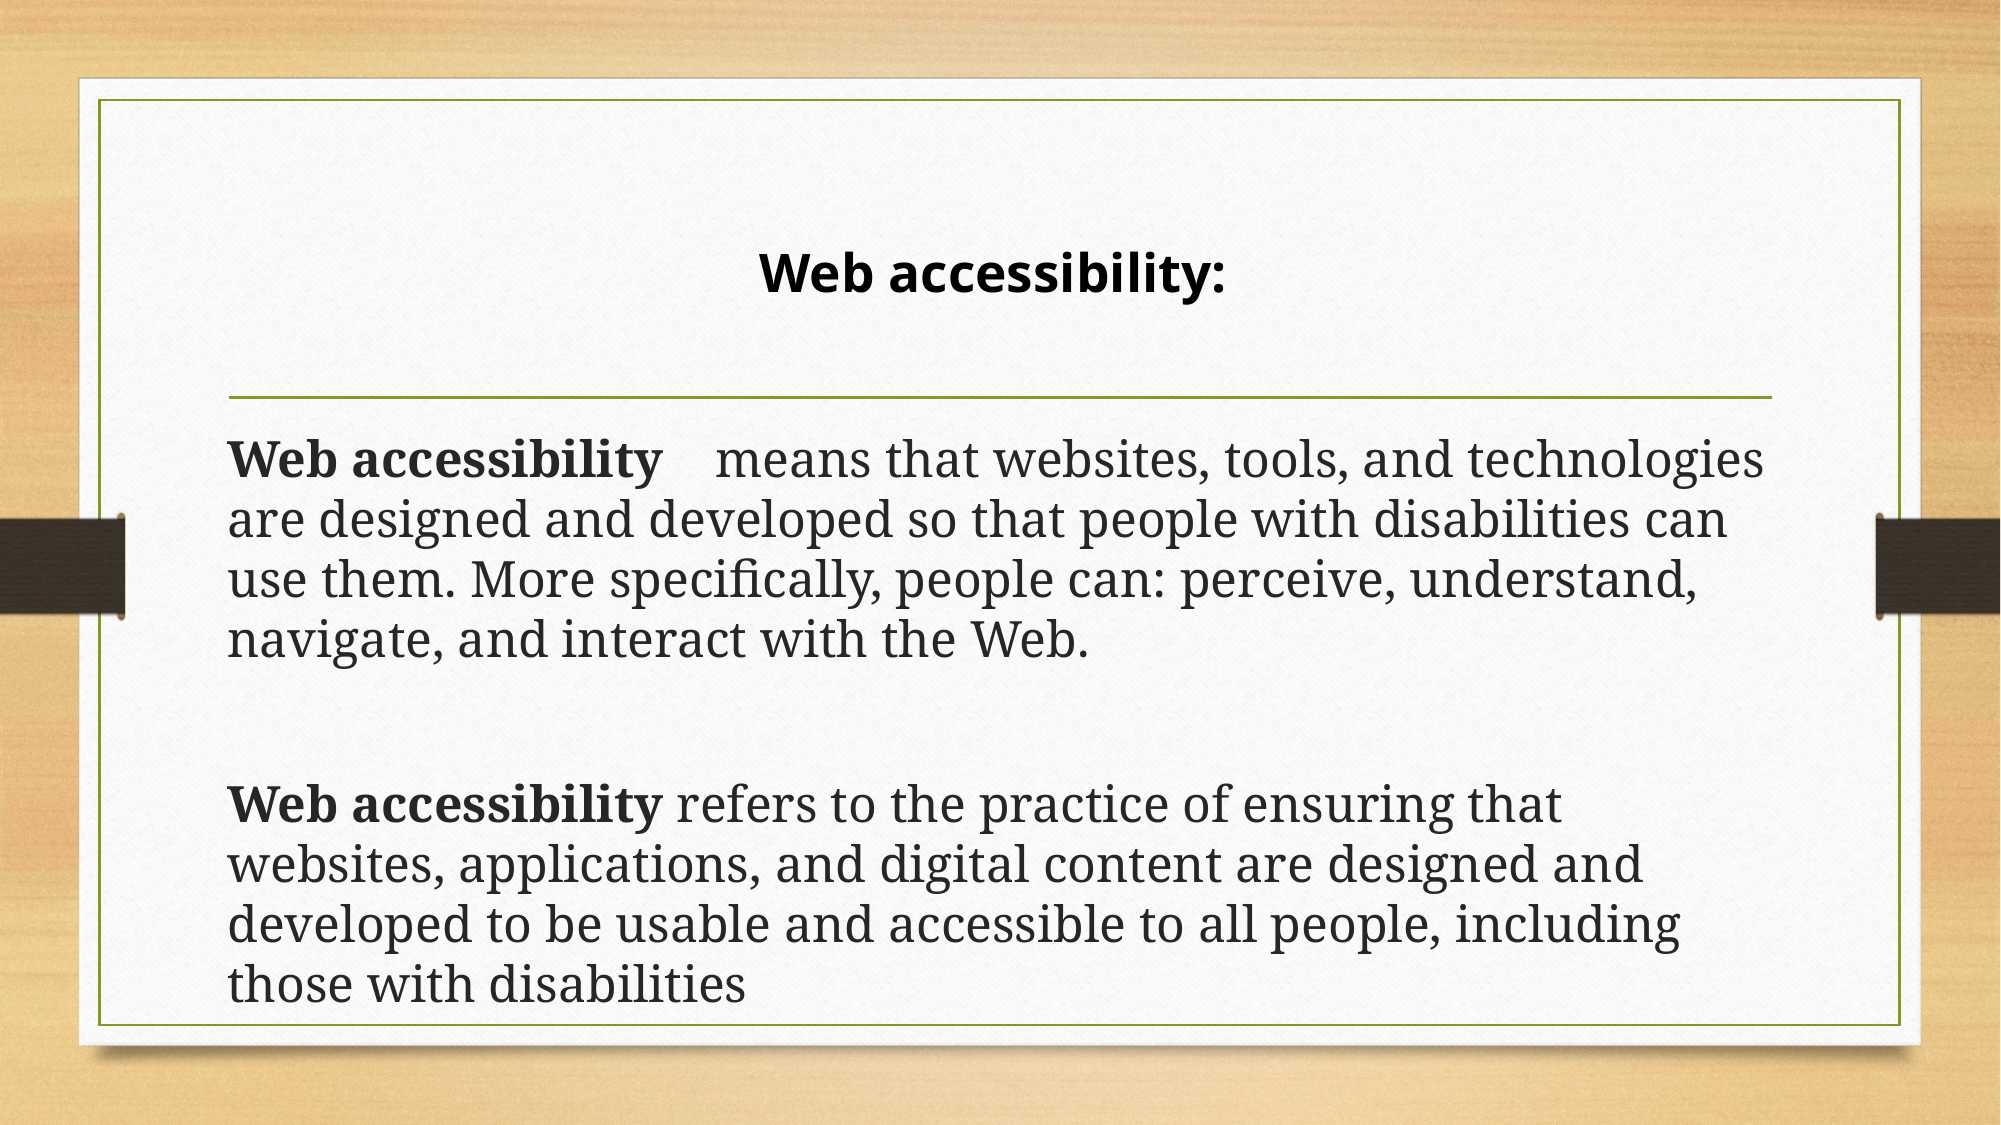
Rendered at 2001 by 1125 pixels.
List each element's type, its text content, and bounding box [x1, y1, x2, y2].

list Web accessibility means that websites, tools, and technologies are designed and developed so that people with disabilities can use them. More specifically, people can: perceive, understand, navigate, and interact with the Web. Web accessibility refers to the practice of ensuring that websites, applications, and digital content are designed and developed to be usable and accessible to all people, including those with disabilities [212, 419, 1788, 964]
title Web accessibility: [212, 161, 1788, 375]
picture [0, 0, 2001, 1125]
